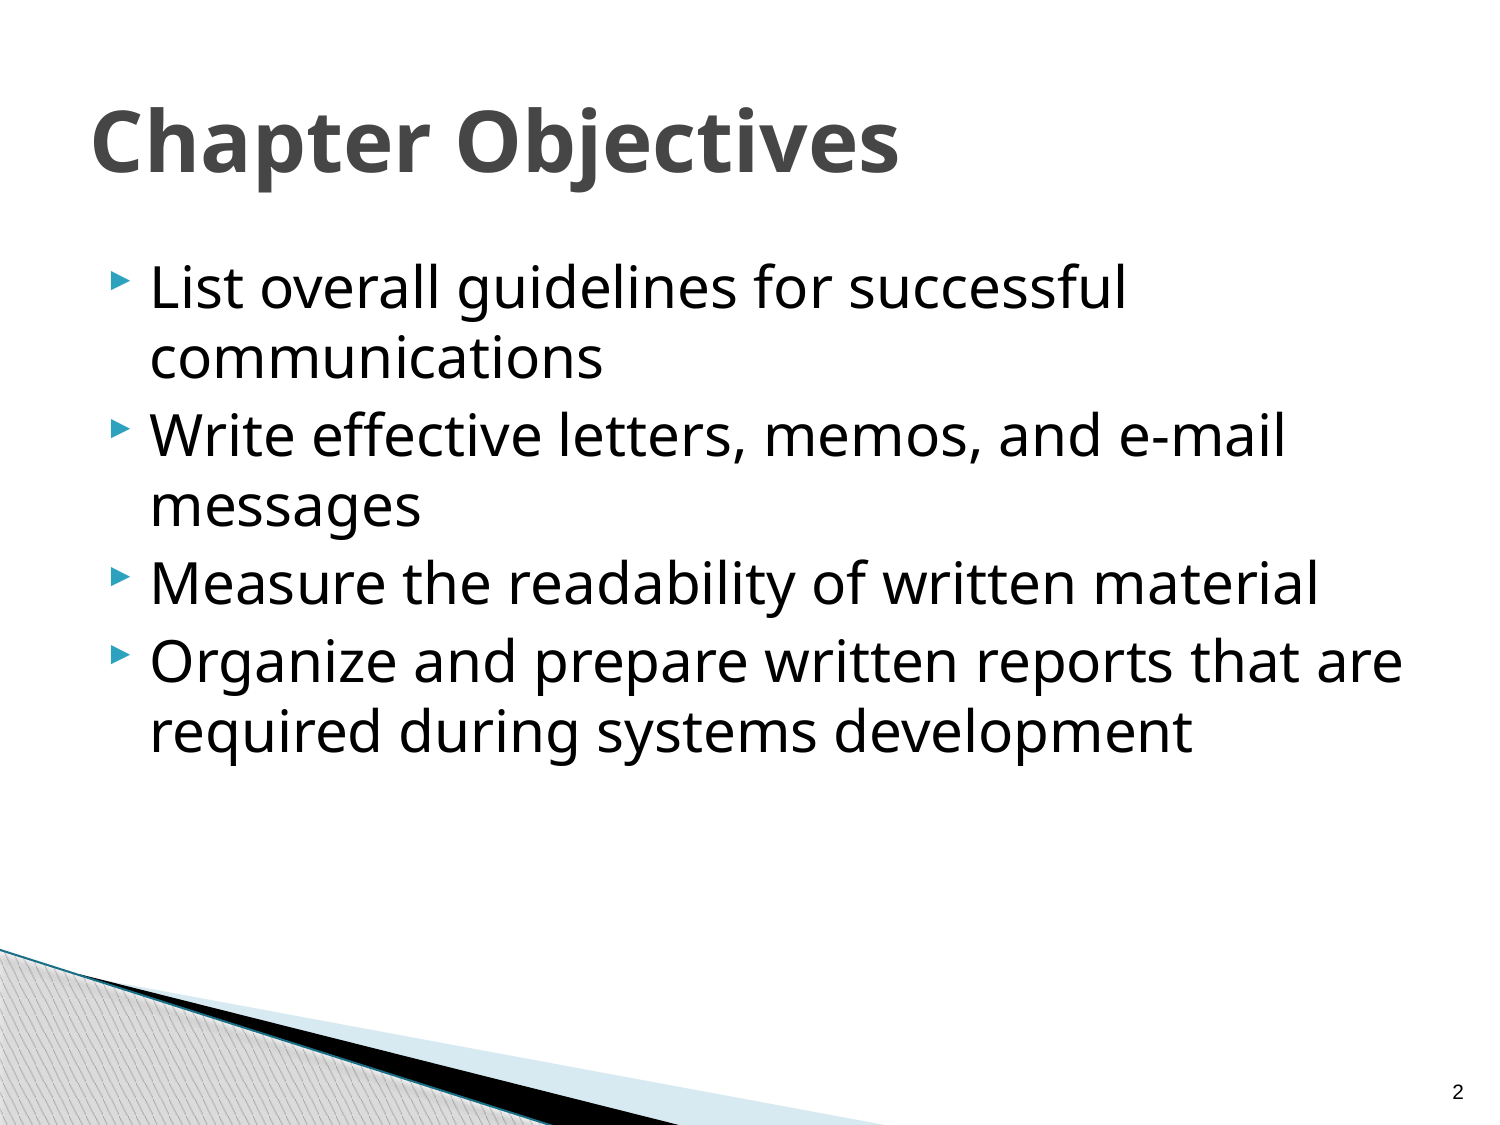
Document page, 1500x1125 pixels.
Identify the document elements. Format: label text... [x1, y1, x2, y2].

list List overall guidelines for successful communications Write effective letters, memos, and e-mail messages Measure the readability of written material Organize and prepare written reports that are required during systems development [75, 243, 1425, 986]
title Chapter Objectives [75, 45, 1425, 233]
slide_number 2 [1418, 1051, 1479, 1112]
